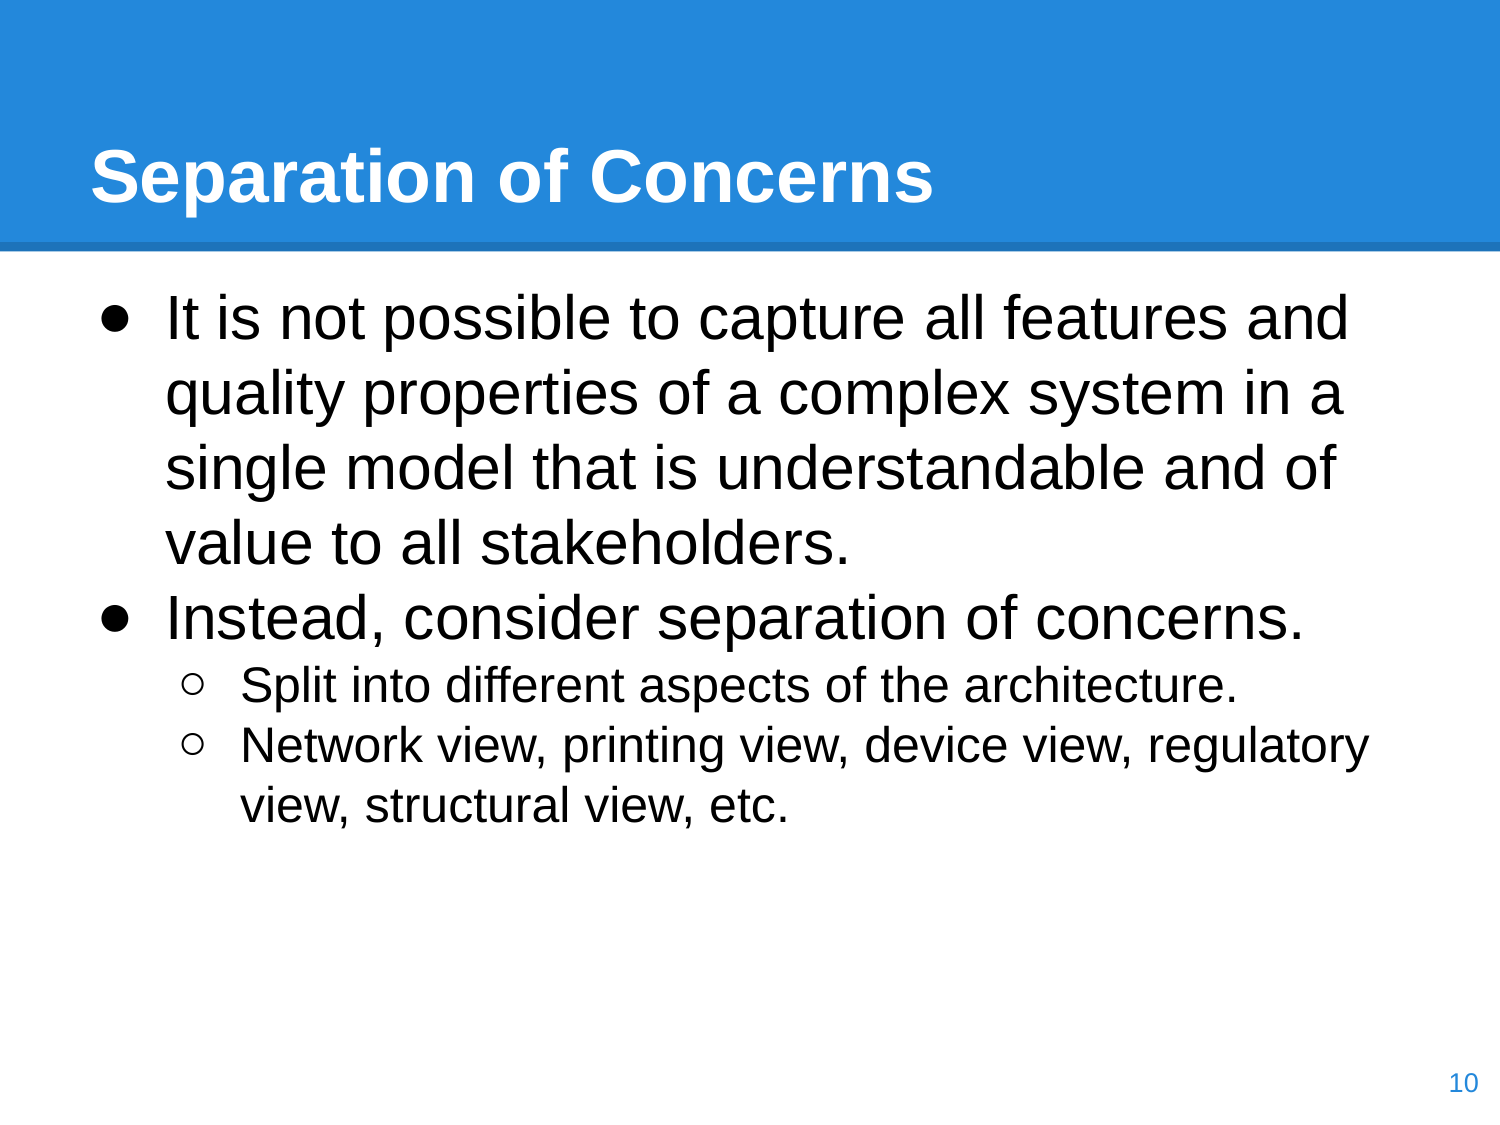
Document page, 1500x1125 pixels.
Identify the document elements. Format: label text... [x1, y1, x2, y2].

list It is not possible to capture all features and quality properties of a complex system in a single model that is understandable and of value to all stakeholders. Instead, consider separation of concerns. Split into different aspects of the architecture. Network view, printing view, device view, regulatory view, structural view, etc. [75, 262, 1425, 1078]
title Separation of Concerns [75, 45, 1425, 233]
slide_number ‹#› [1403, 1038, 1494, 1125]
